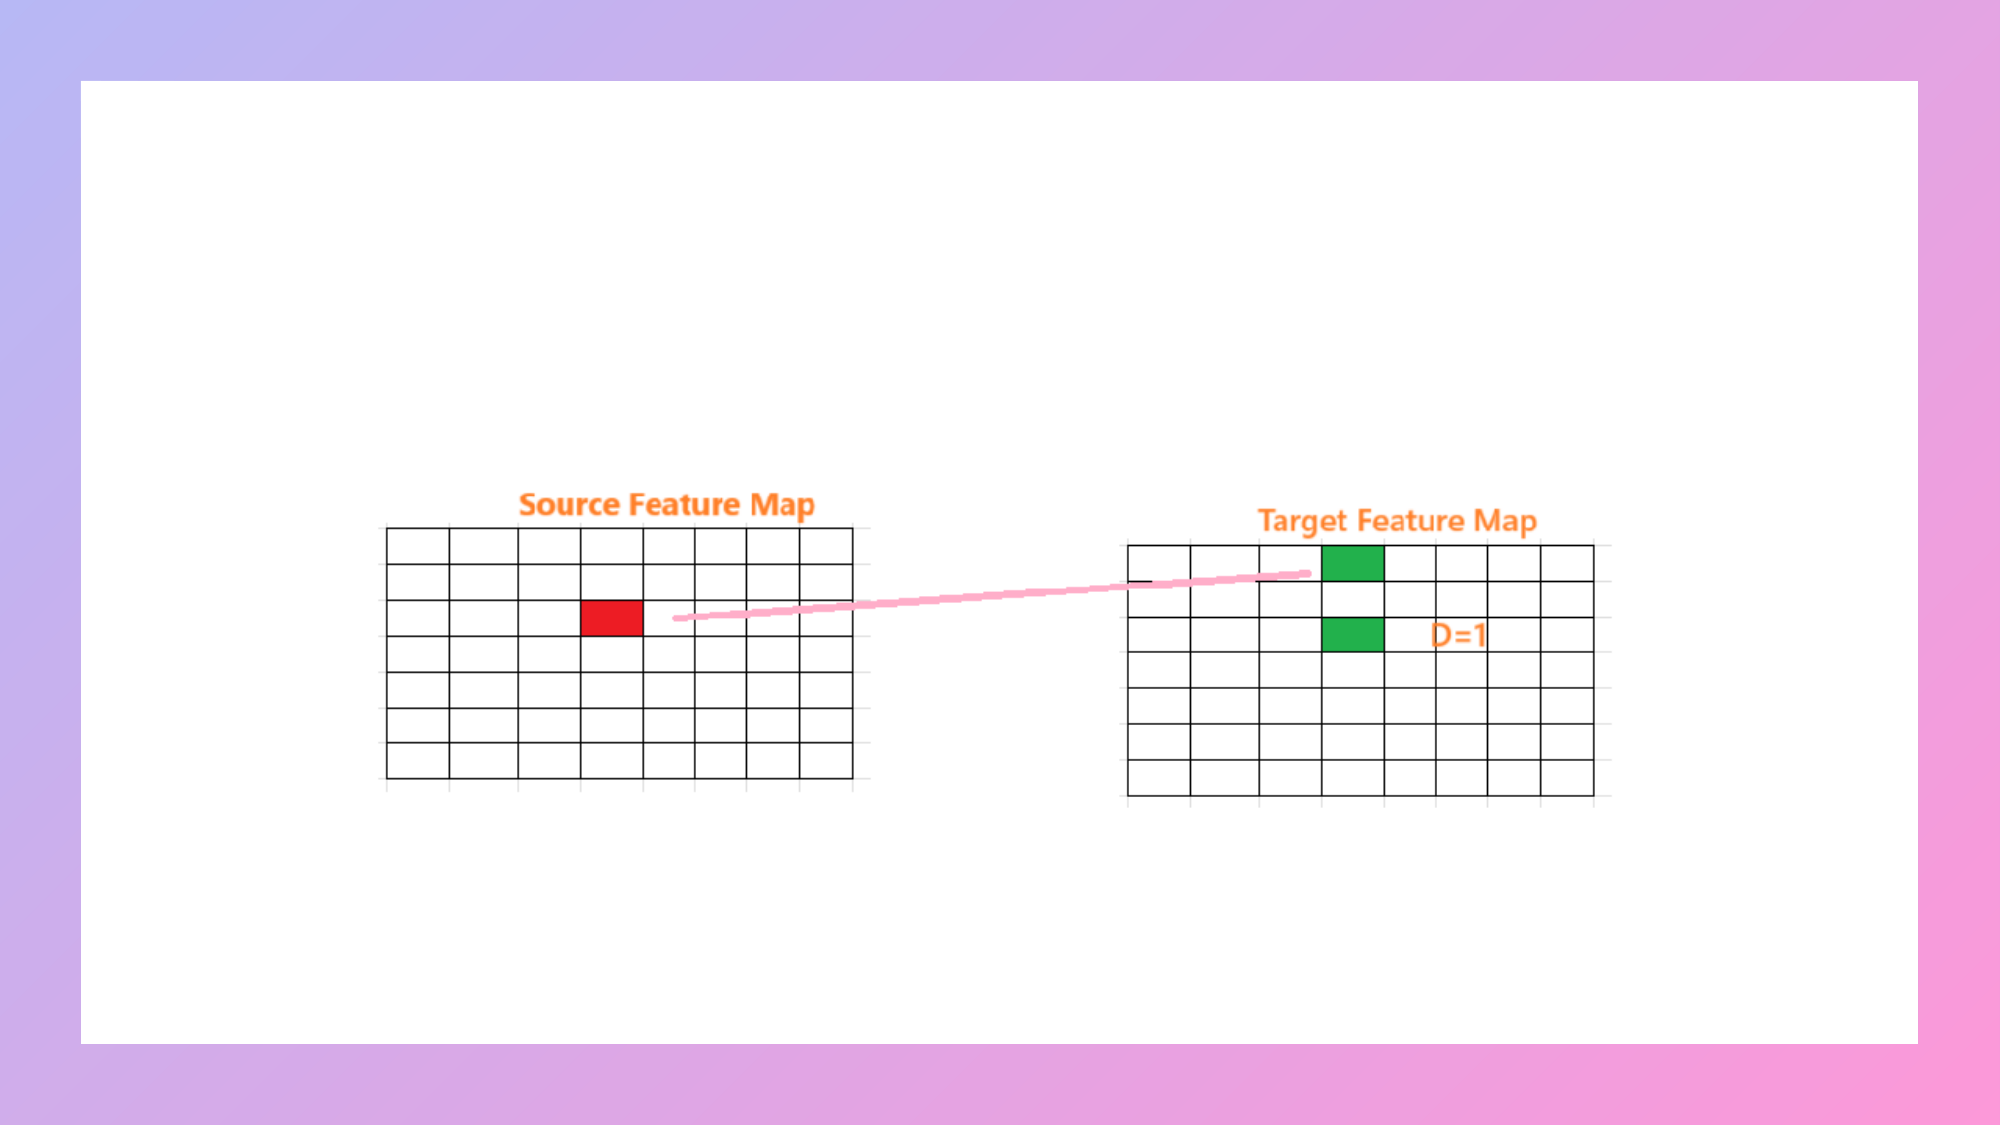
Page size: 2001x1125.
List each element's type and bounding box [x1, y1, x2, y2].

picture [341, 437, 1659, 869]
